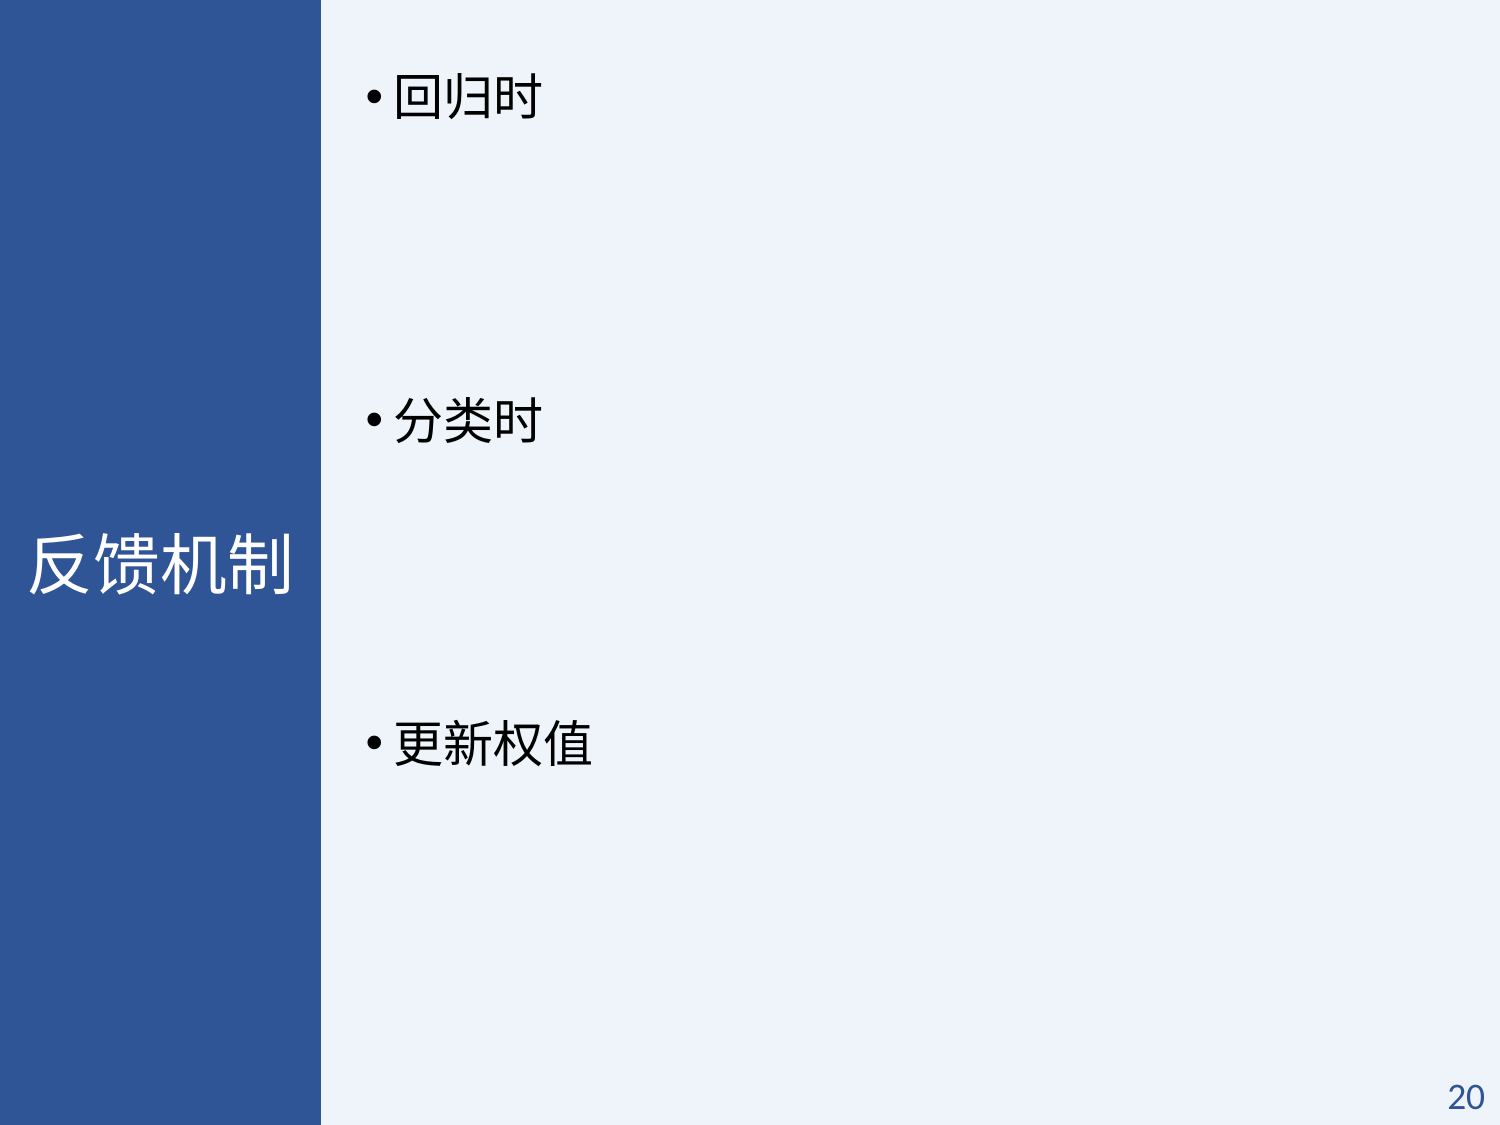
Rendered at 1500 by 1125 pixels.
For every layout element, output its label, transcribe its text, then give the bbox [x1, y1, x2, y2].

list 反馈机制 [7, 164, 314, 961]
